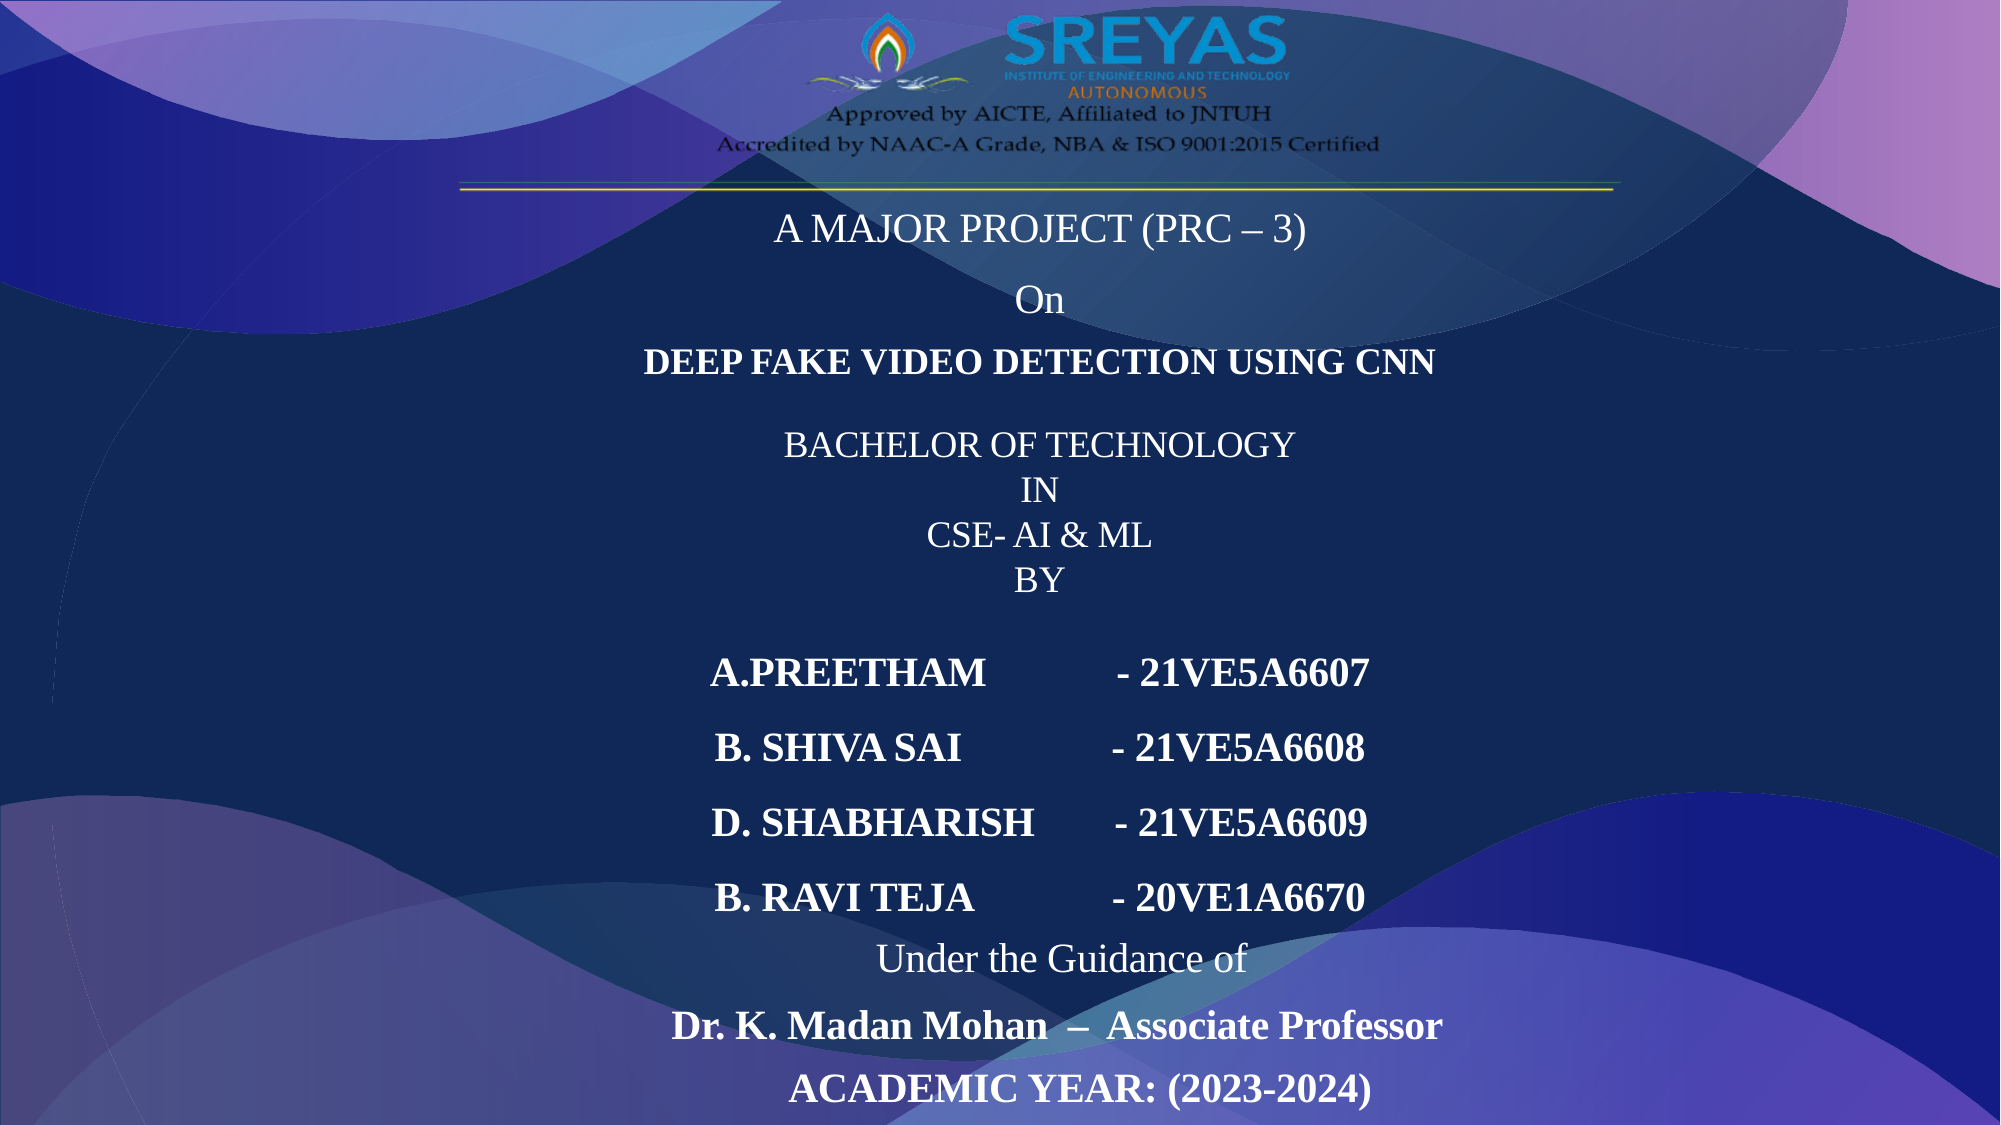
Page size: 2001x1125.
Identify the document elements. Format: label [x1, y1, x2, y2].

text_box [459, 2, 1643, 1104]
